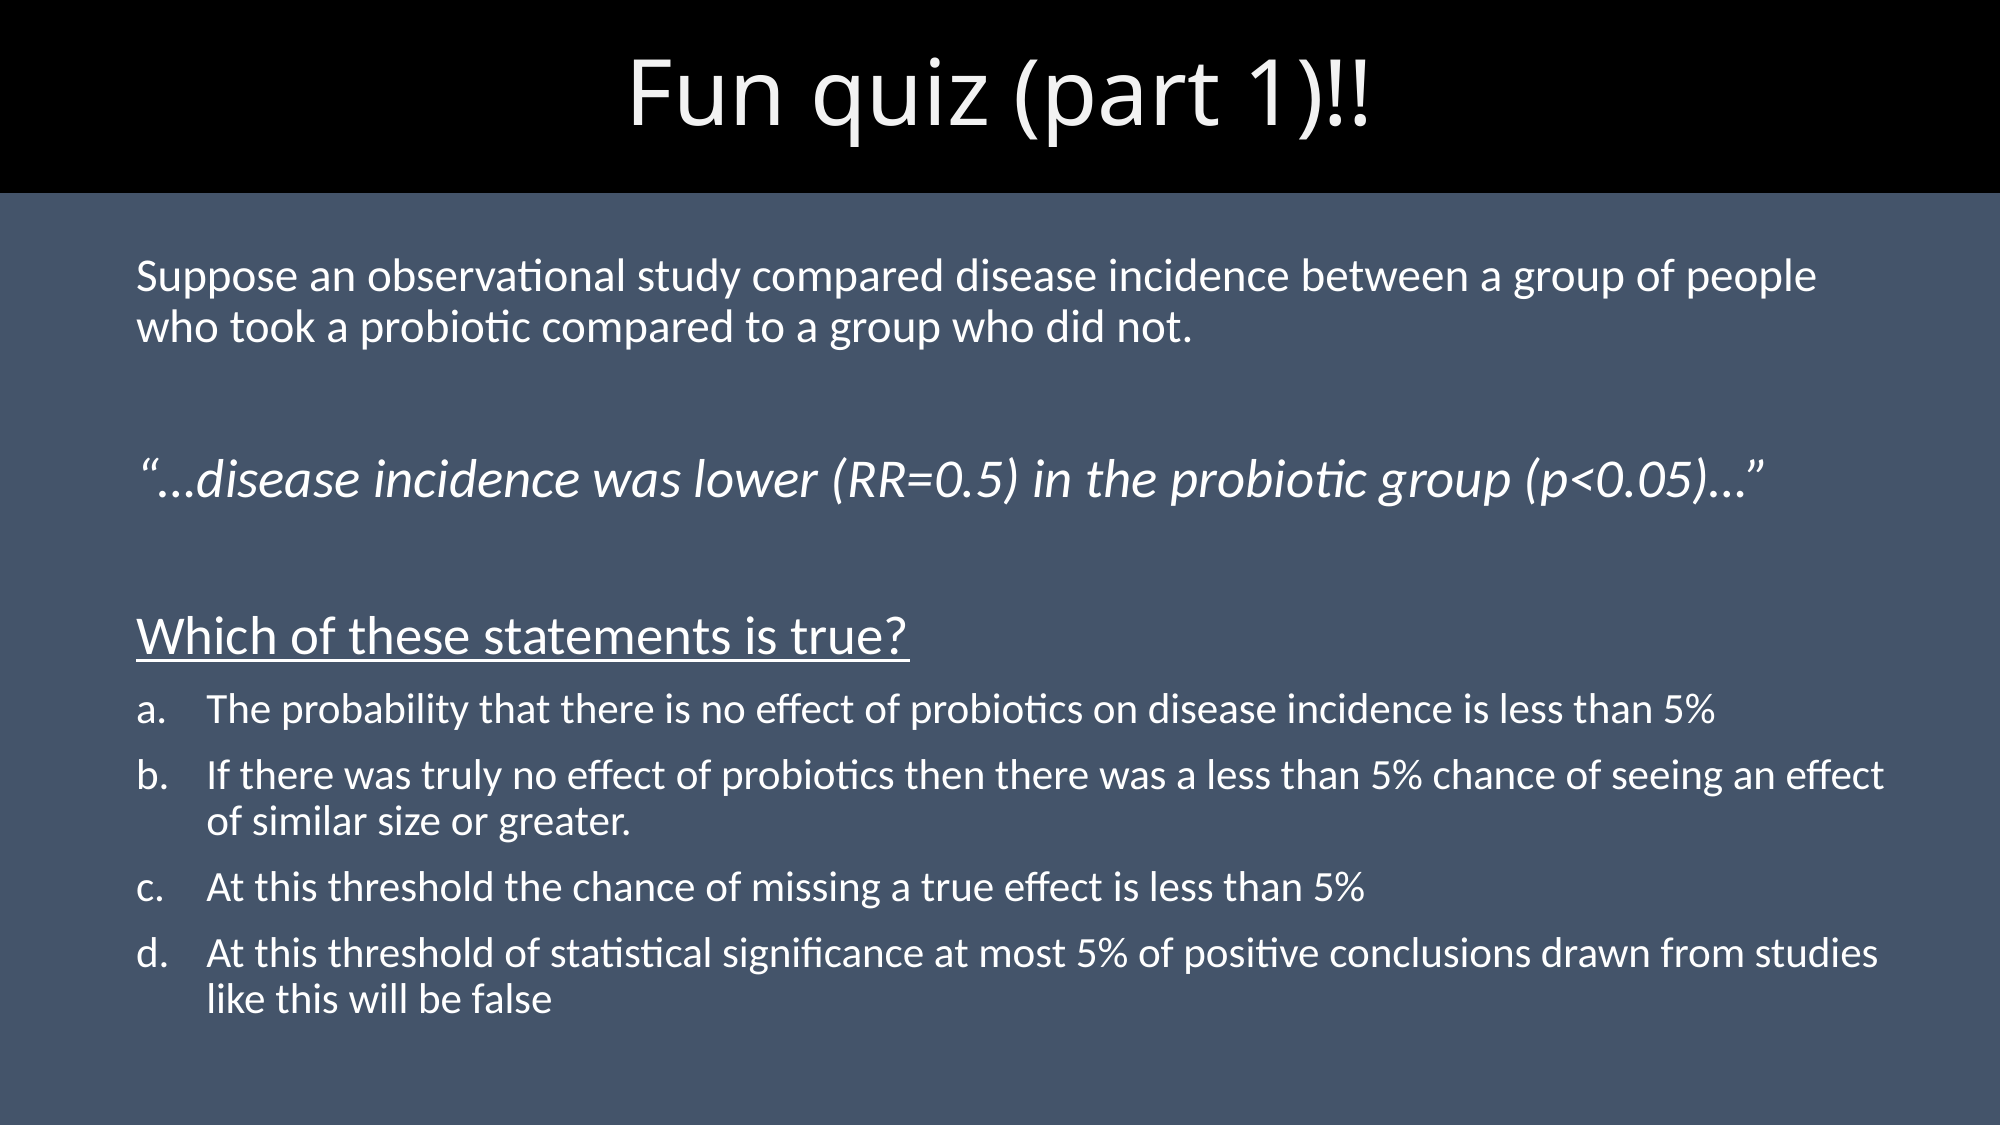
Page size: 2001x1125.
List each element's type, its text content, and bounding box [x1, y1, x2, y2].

title Fun quiz (part 1)!! [0, 0, 2000, 193]
list Suppose an observational study compared disease incidence between a group of people who took a probiotic compared to a group who did not. “…disease incidence was lower (RR=0.5) in the probiotic group (p<0.05)…” Which of these statements is true? The probability that there is no effect of probiotics on disease incidence is less than 5% If there was truly no effect of probiotics then there was a less than 5% chance of seeing an effect of similar size or greater. At this threshold the chance of missing a true effect is less than 5% At this threshold of statistical significance at most 5% of positive conclusions drawn from studies like this will be false [121, 243, 1921, 1031]
